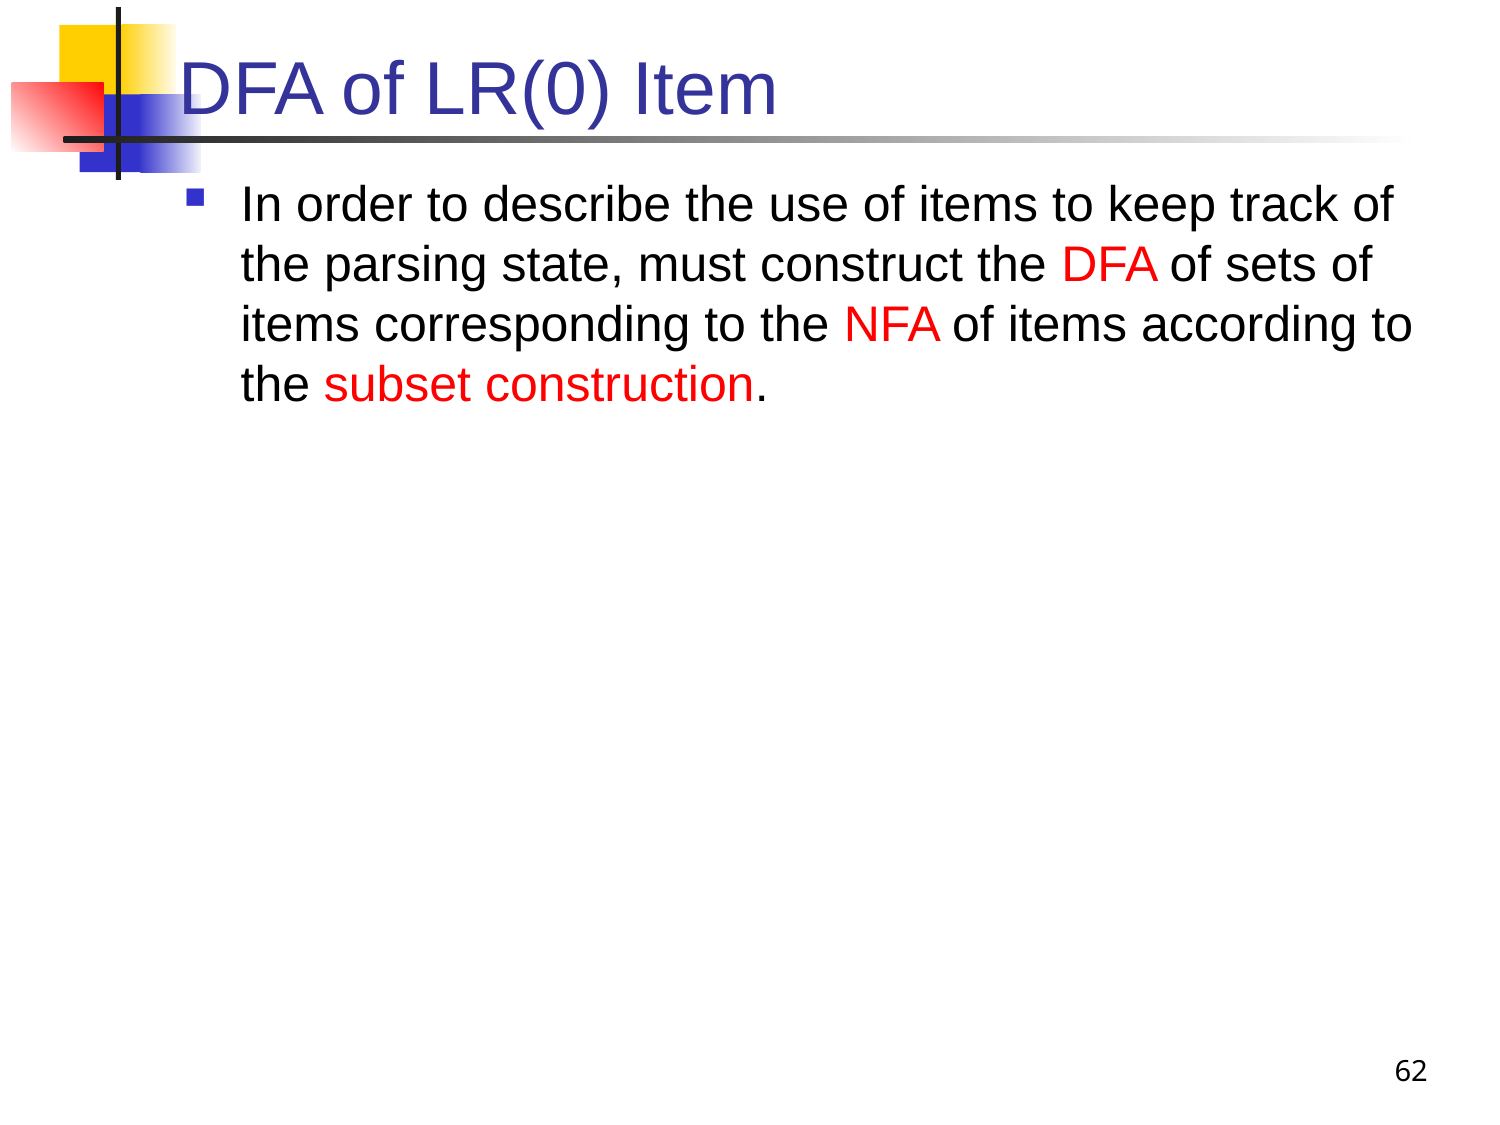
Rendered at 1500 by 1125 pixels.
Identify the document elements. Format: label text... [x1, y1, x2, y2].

slide_number 62 [1130, 1023, 1444, 1100]
list In order to describe the use of items to keep track of the parsing state, must construct the DFA of sets of items corresponding to the NFA of items according to the subset construction. [168, 163, 1466, 1032]
title DFA of LR(0) Item [163, 34, 1466, 138]
